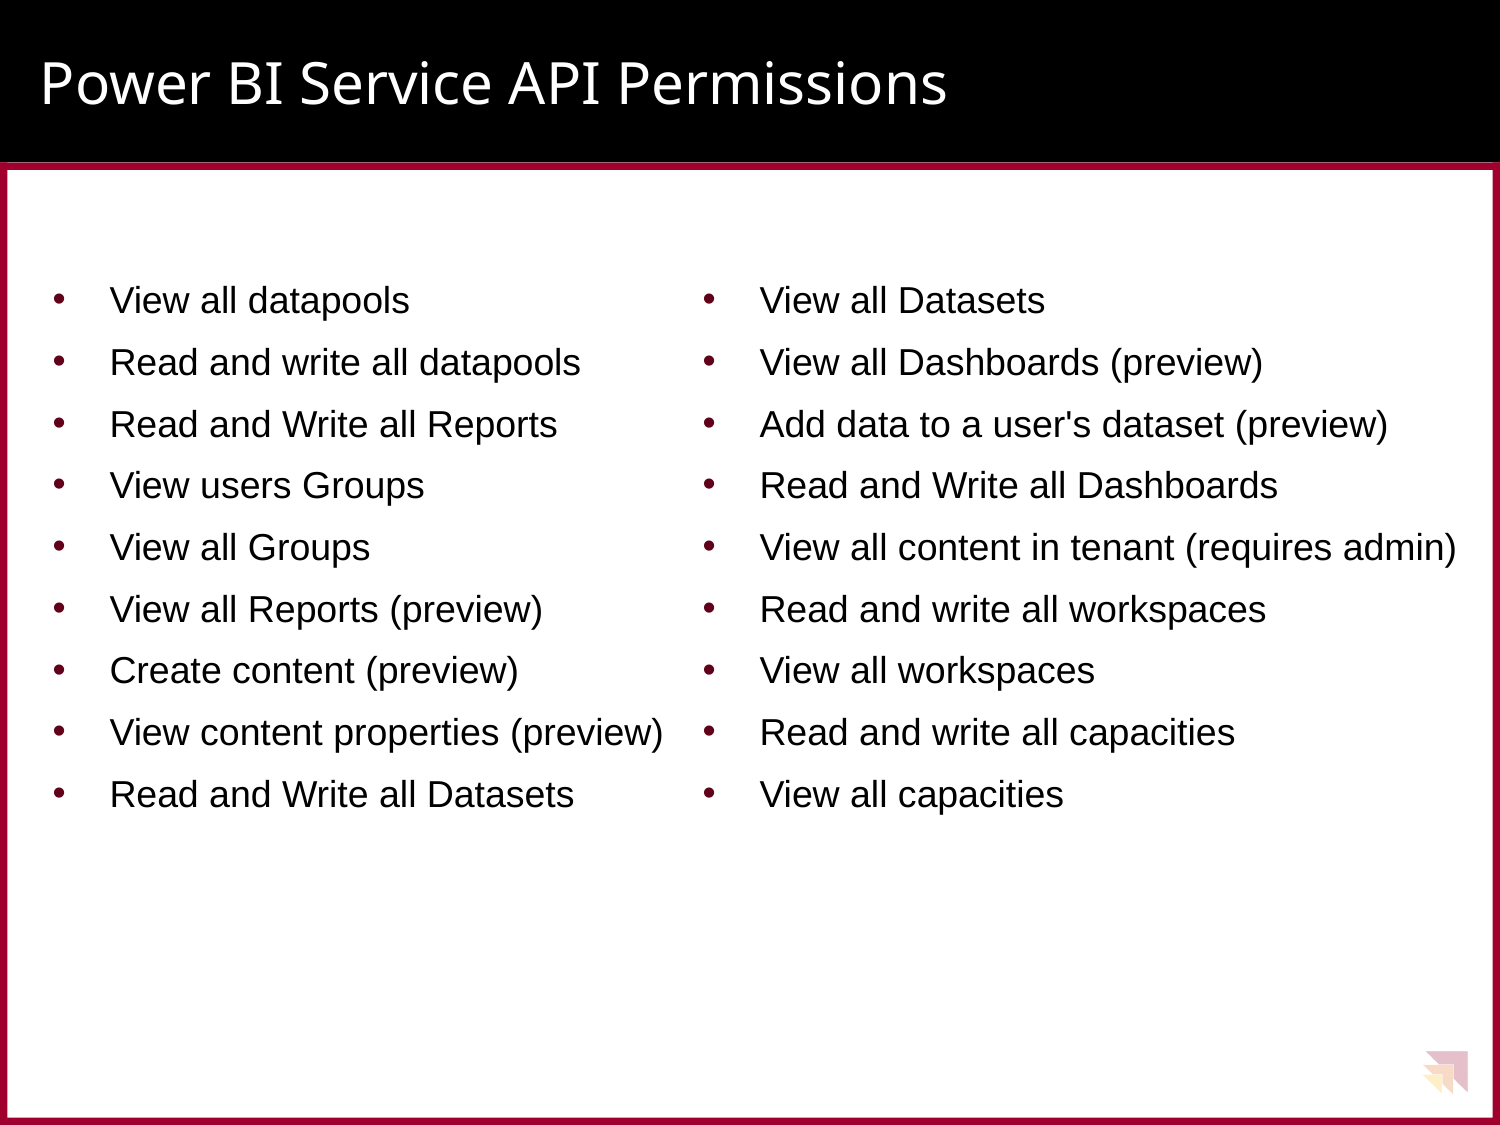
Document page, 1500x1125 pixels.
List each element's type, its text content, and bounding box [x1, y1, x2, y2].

list View all datapools Read and write all datapools Read and Write all Reports View users Groups View all Groups View all Reports (preview) Create content (preview) View content properties (preview) Read and Write all Datasets [37, 268, 725, 957]
title Power BI Service API Permissions [24, 12, 1438, 150]
text_box View all Datasets View all Dashboards (preview) Add data to a user's dataset (preview) Read and Write all Dashboards View all content in tenant (requires admin) Read and write all workspaces View all workspaces Read and write all capacities View all capacities [687, 268, 1475, 894]
